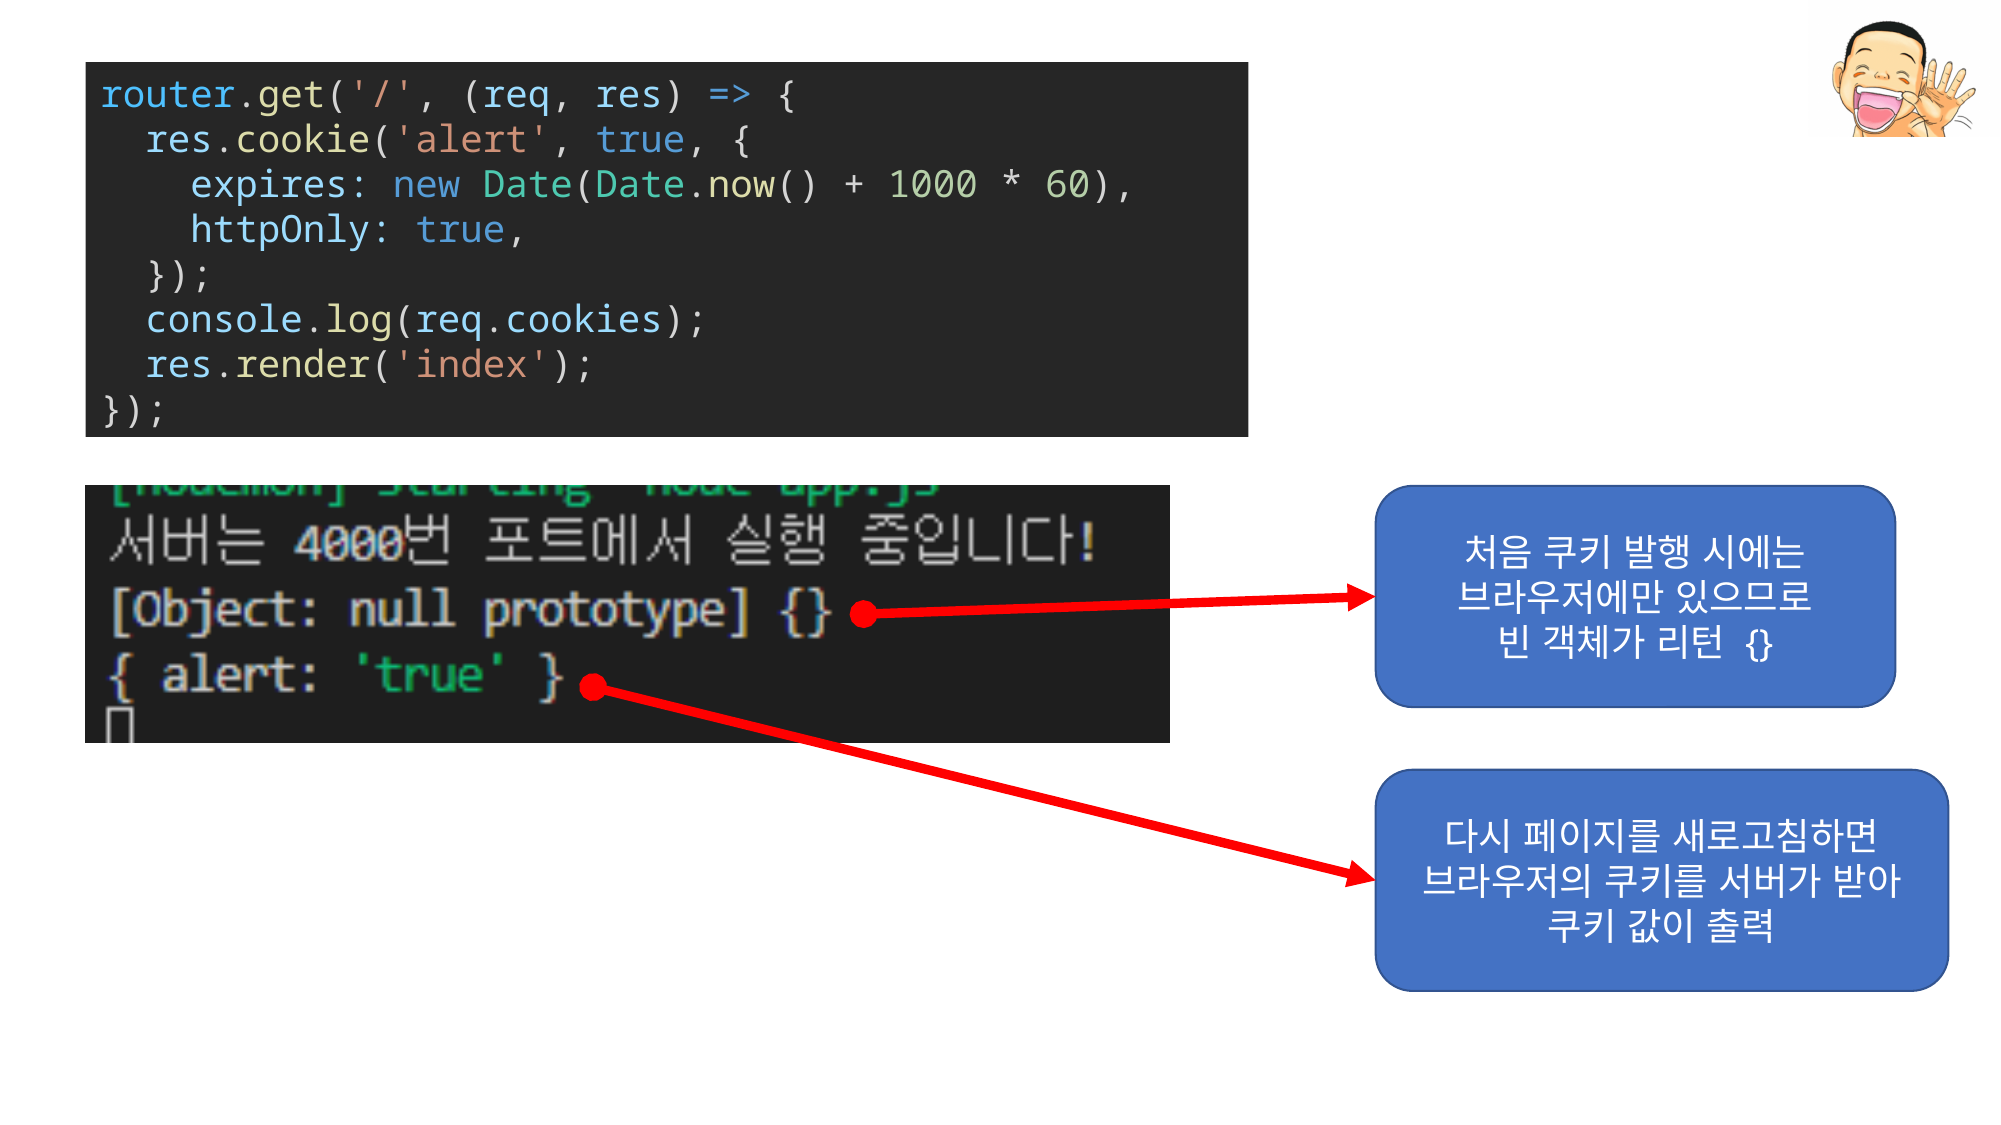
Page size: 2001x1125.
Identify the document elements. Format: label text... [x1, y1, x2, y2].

text_box 처음 쿠키 발행 시에는 브라우저에만 있으므로 빈 객체가 리턴 {} [1374, 484, 1897, 709]
picture [1808, 0, 2000, 137]
text_box 다시 페이지를 새로고침하면 브라우저의 쿠키를 서버가 받아 쿠키 값이 출력 [1374, 768, 1950, 992]
picture [85, 485, 1170, 743]
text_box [863, 596, 1376, 615]
text_box router.get('/', (req, res) => { res.cookie('alert', true, { expires: new Date(Date.now() + 1000 * 60), httpOnly: true, }); console.log(req.cookies); res.render('index'); }); [85, 62, 1249, 437]
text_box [593, 687, 1376, 881]
